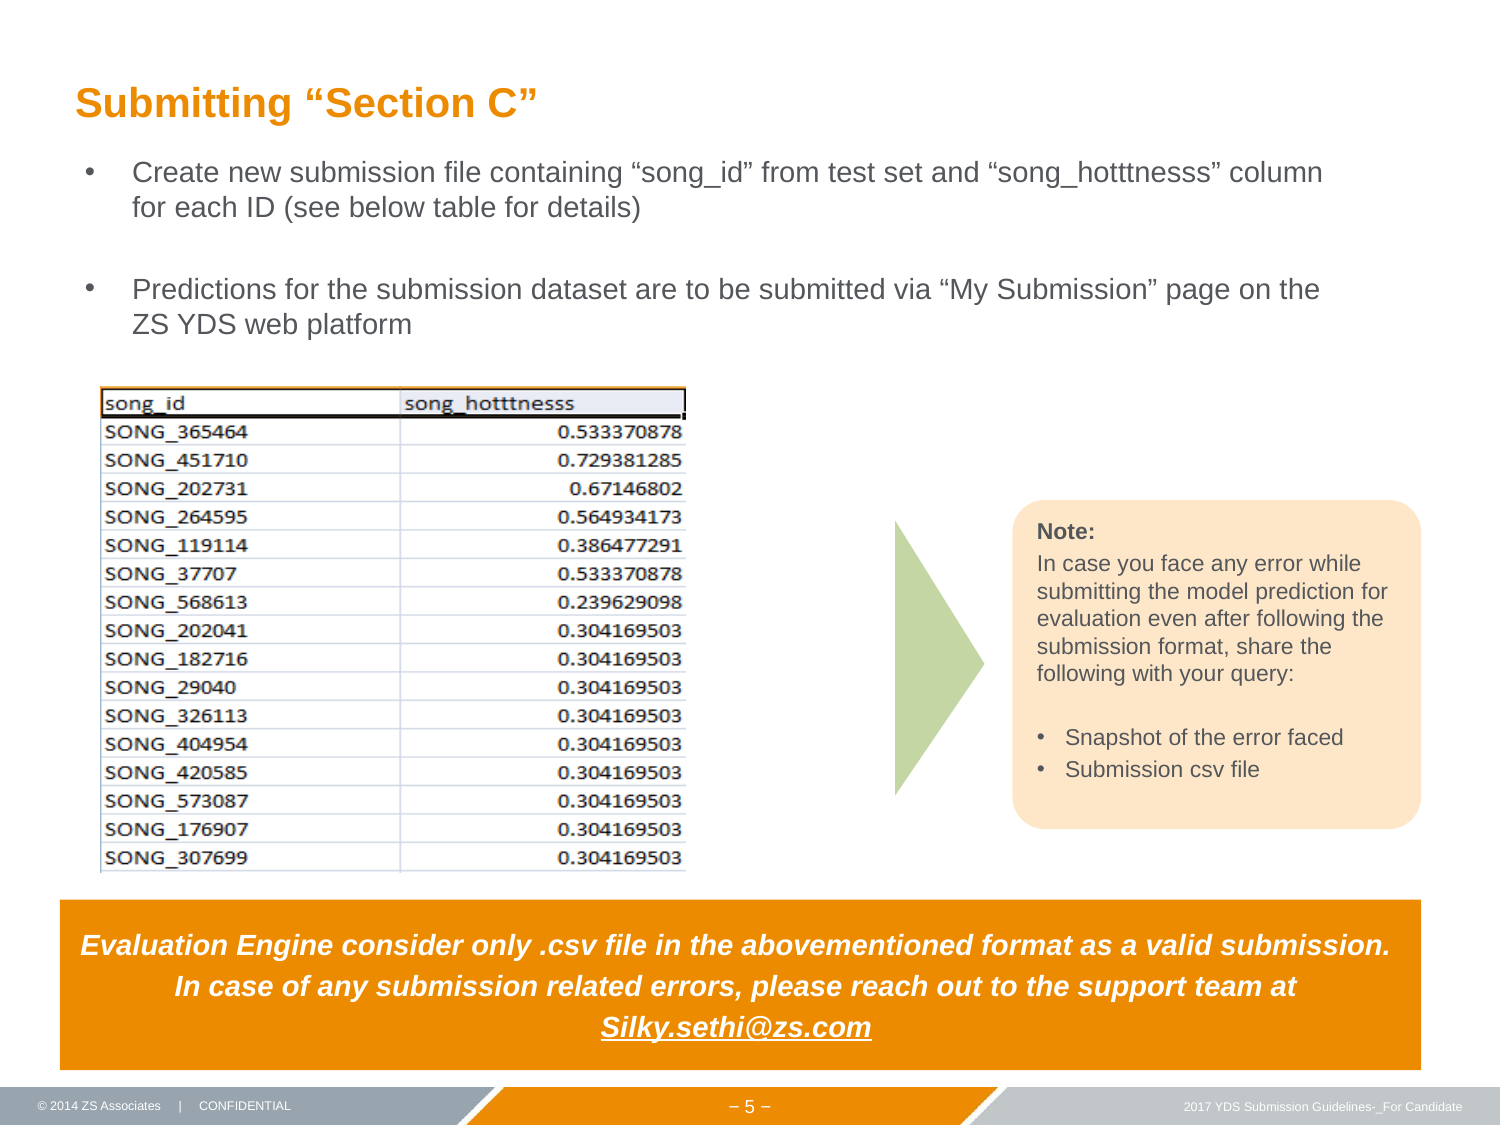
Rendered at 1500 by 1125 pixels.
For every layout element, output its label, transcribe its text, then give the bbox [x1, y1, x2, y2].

picture [100, 386, 687, 873]
title Submitting “Section C” [75, 75, 1426, 126]
text_box Evaluation Engine consider only .csv file in the abovementioned format as a valid submission. In case of any submission related errors, please reach out to the support team at Silky.sethi@zs.com [59, 899, 1422, 1071]
text_box Note: In case you face any error while submitting the model prediction for evaluation even after following the submission format, share the following with your query: Snapshot of the error faced Submission csv file [1012, 499, 1422, 830]
text_box Create new submission file containing “song_id” from test set and “song_hotttnesss” column for each ID (see below table for details) Predictions for the submission dataset are to be submitted via “My Submission” page on the ZS YDS web platform [70, 145, 1356, 359]
text_box [895, 520, 985, 796]
picture [0, 1087, 1500, 1125]
